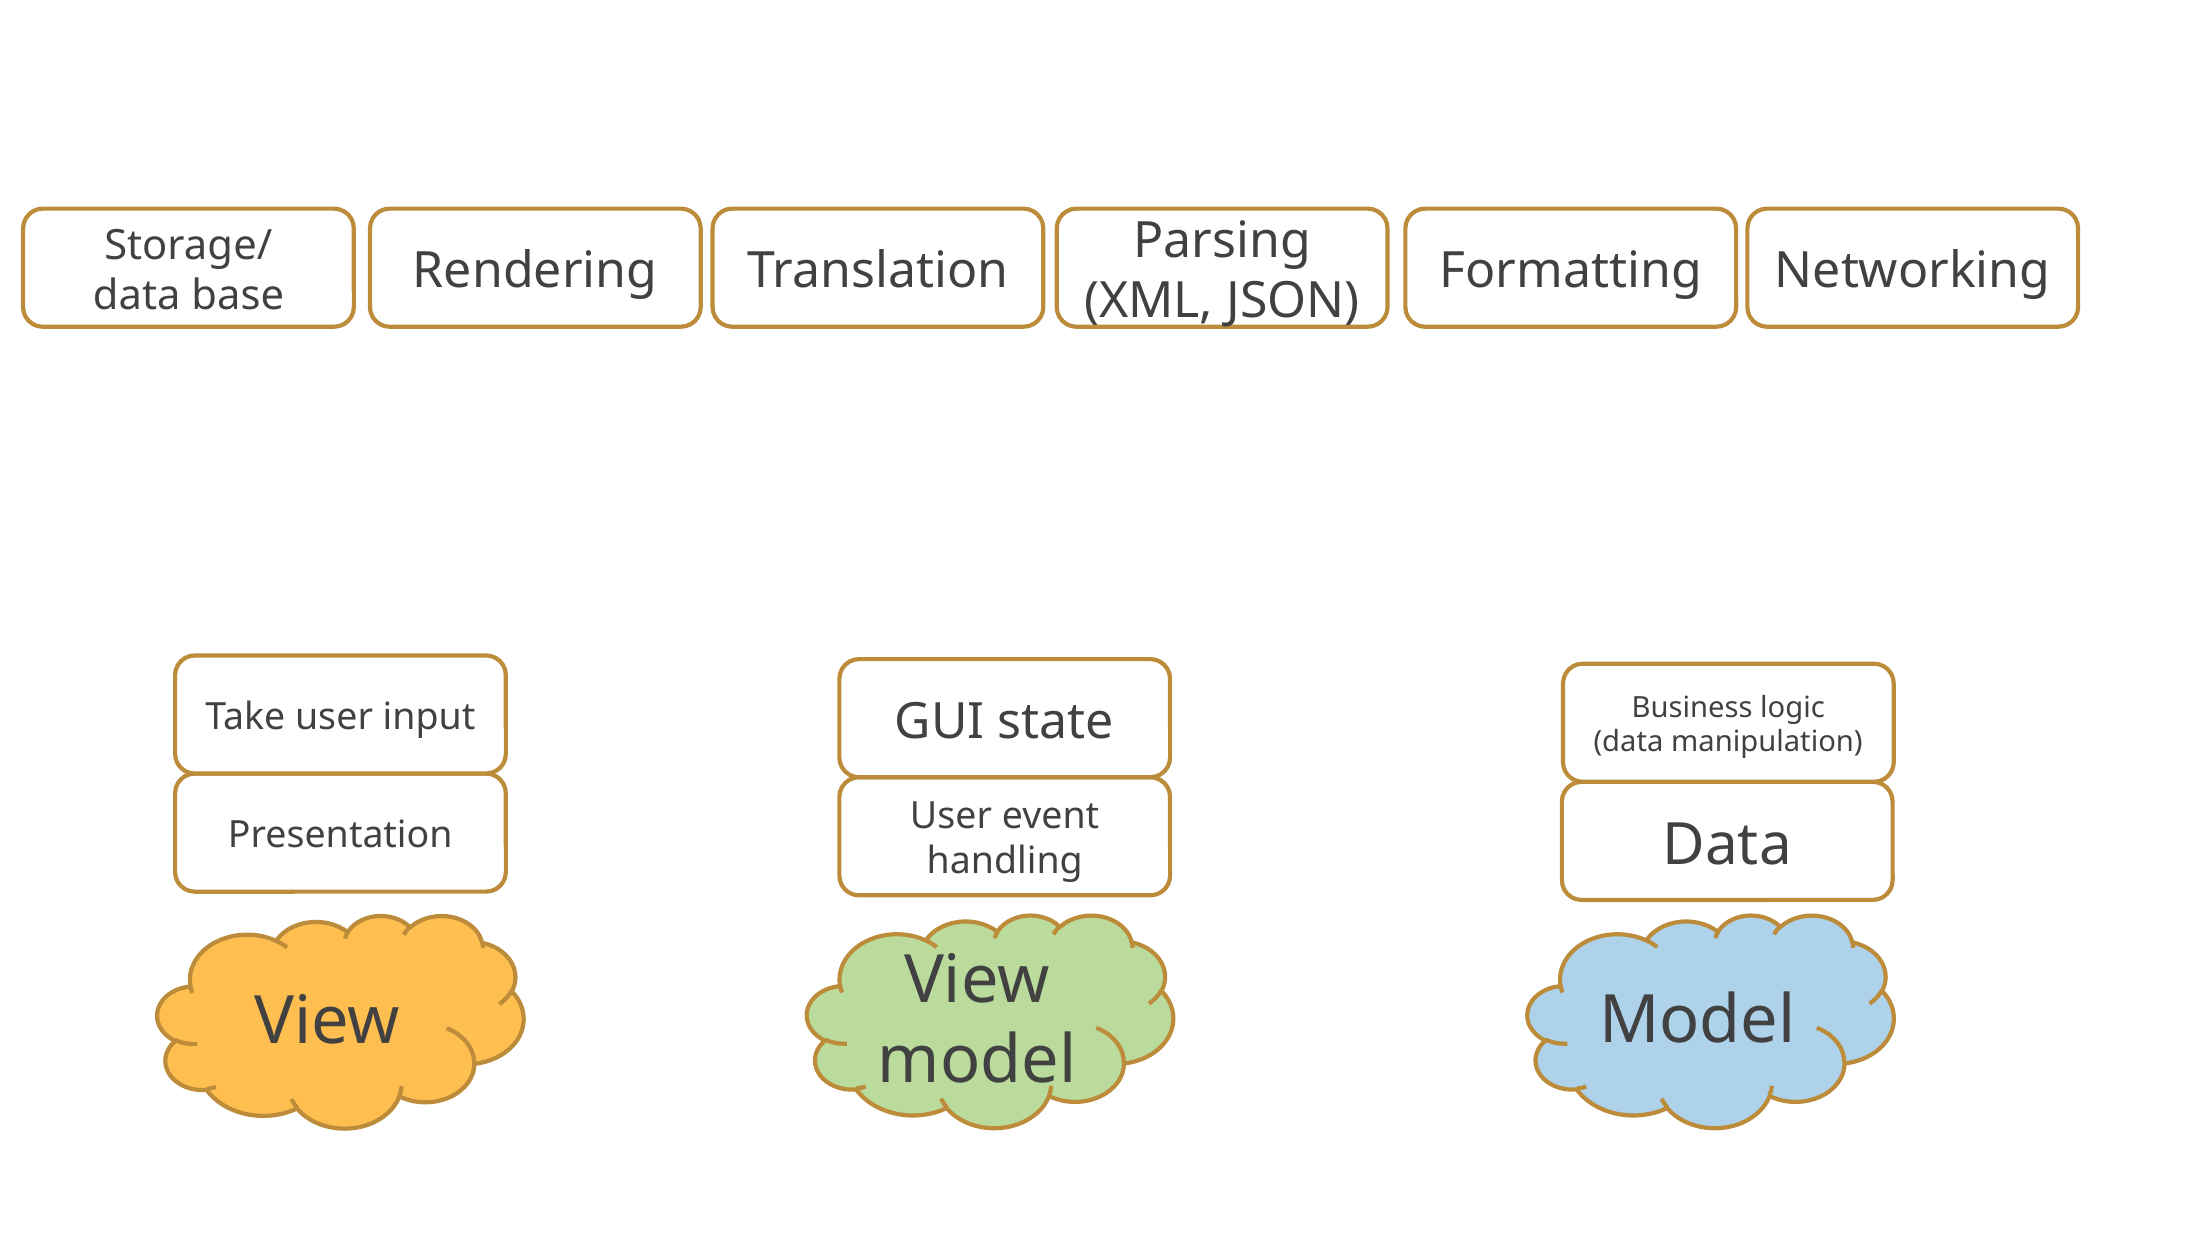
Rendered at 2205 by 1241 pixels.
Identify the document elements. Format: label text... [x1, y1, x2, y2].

text_box Networking [1745, 206, 2081, 329]
text_box Formatting [1403, 206, 1739, 329]
text_box Presentation [173, 774, 508, 894]
text_box Take user input [173, 653, 508, 776]
text_box View [154, 913, 526, 1131]
text_box Business logic (data manipulation) [1560, 661, 1896, 784]
text_box Storage/ data base [20, 206, 356, 329]
text_box Translation [710, 206, 1046, 329]
text_box Model [1525, 913, 1896, 1131]
text_box GUI state [837, 657, 1173, 780]
text_box Rendering [367, 206, 703, 329]
text_box View model [804, 913, 1176, 1131]
text_box Data [1559, 782, 1895, 903]
text_box Parsing (XML, JSON) [1054, 206, 1390, 329]
text_box User event handling [837, 777, 1173, 898]
